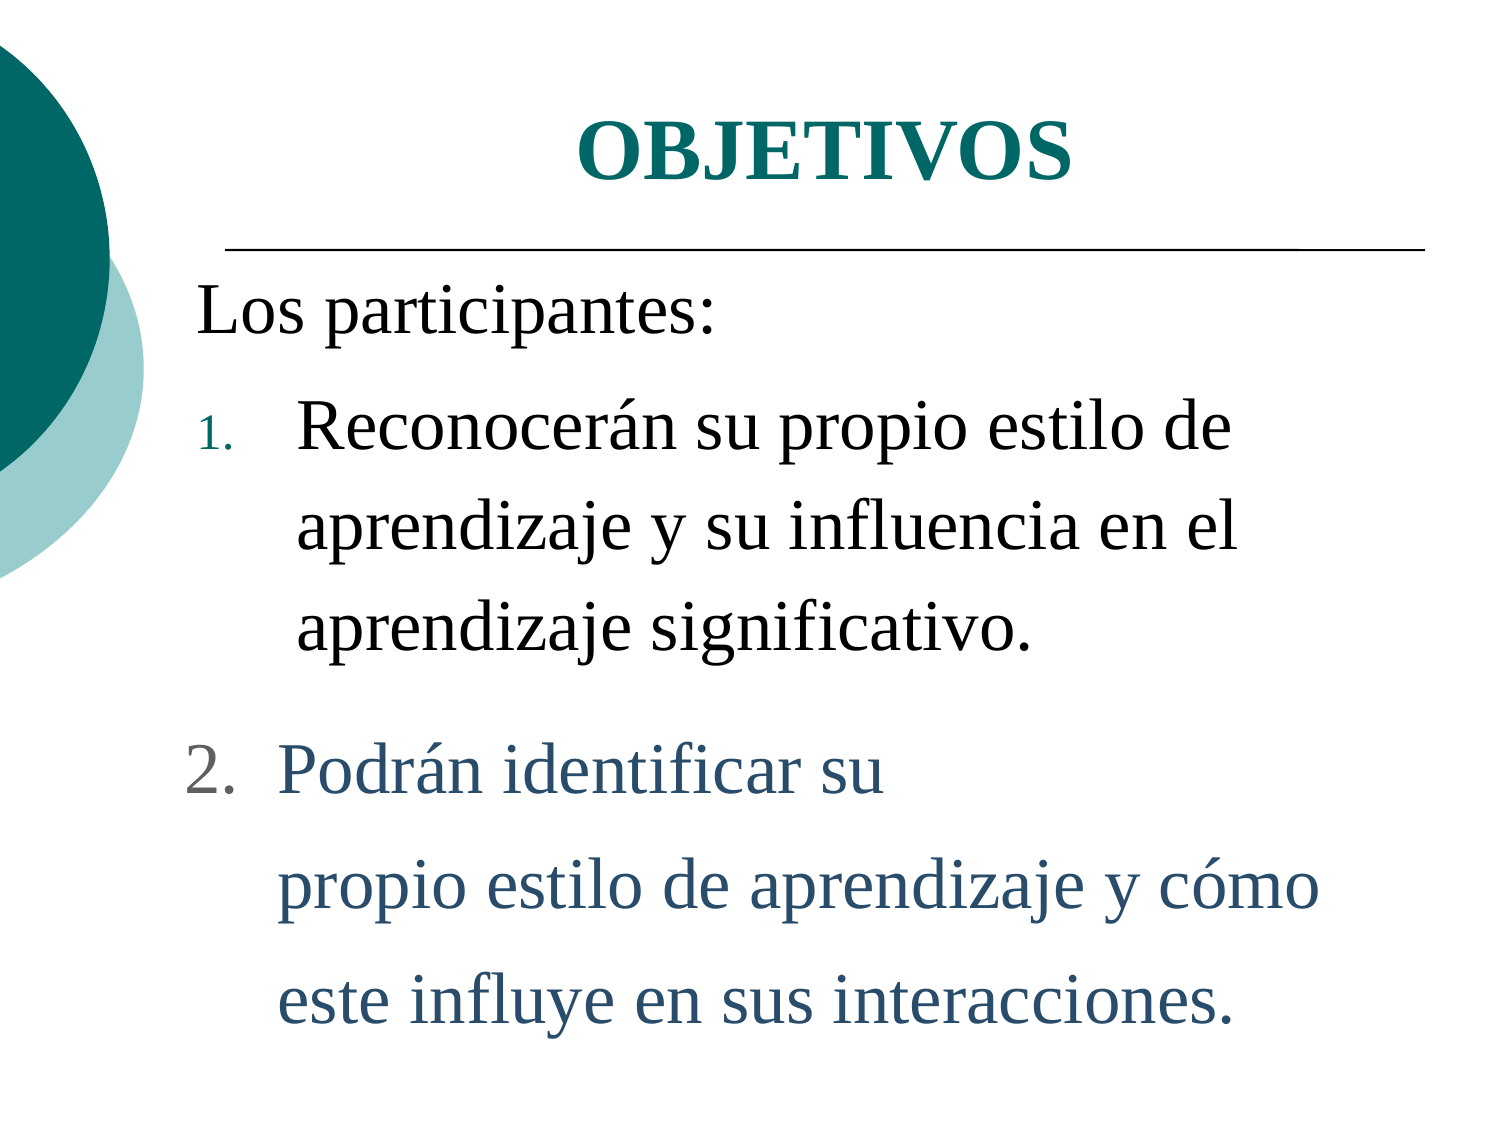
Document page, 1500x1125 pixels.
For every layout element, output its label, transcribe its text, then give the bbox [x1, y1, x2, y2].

list Los participantes: Reconocerán su propio estilo de aprendizaje y su influencia en el aprendizaje significativo. [181, 240, 1330, 699]
text_box Podrán identificar su propio estilo de aprendizaje y cómo este influye en sus interacciones. [169, 699, 1365, 1046]
title OBJETIVOS [235, 54, 1414, 205]
